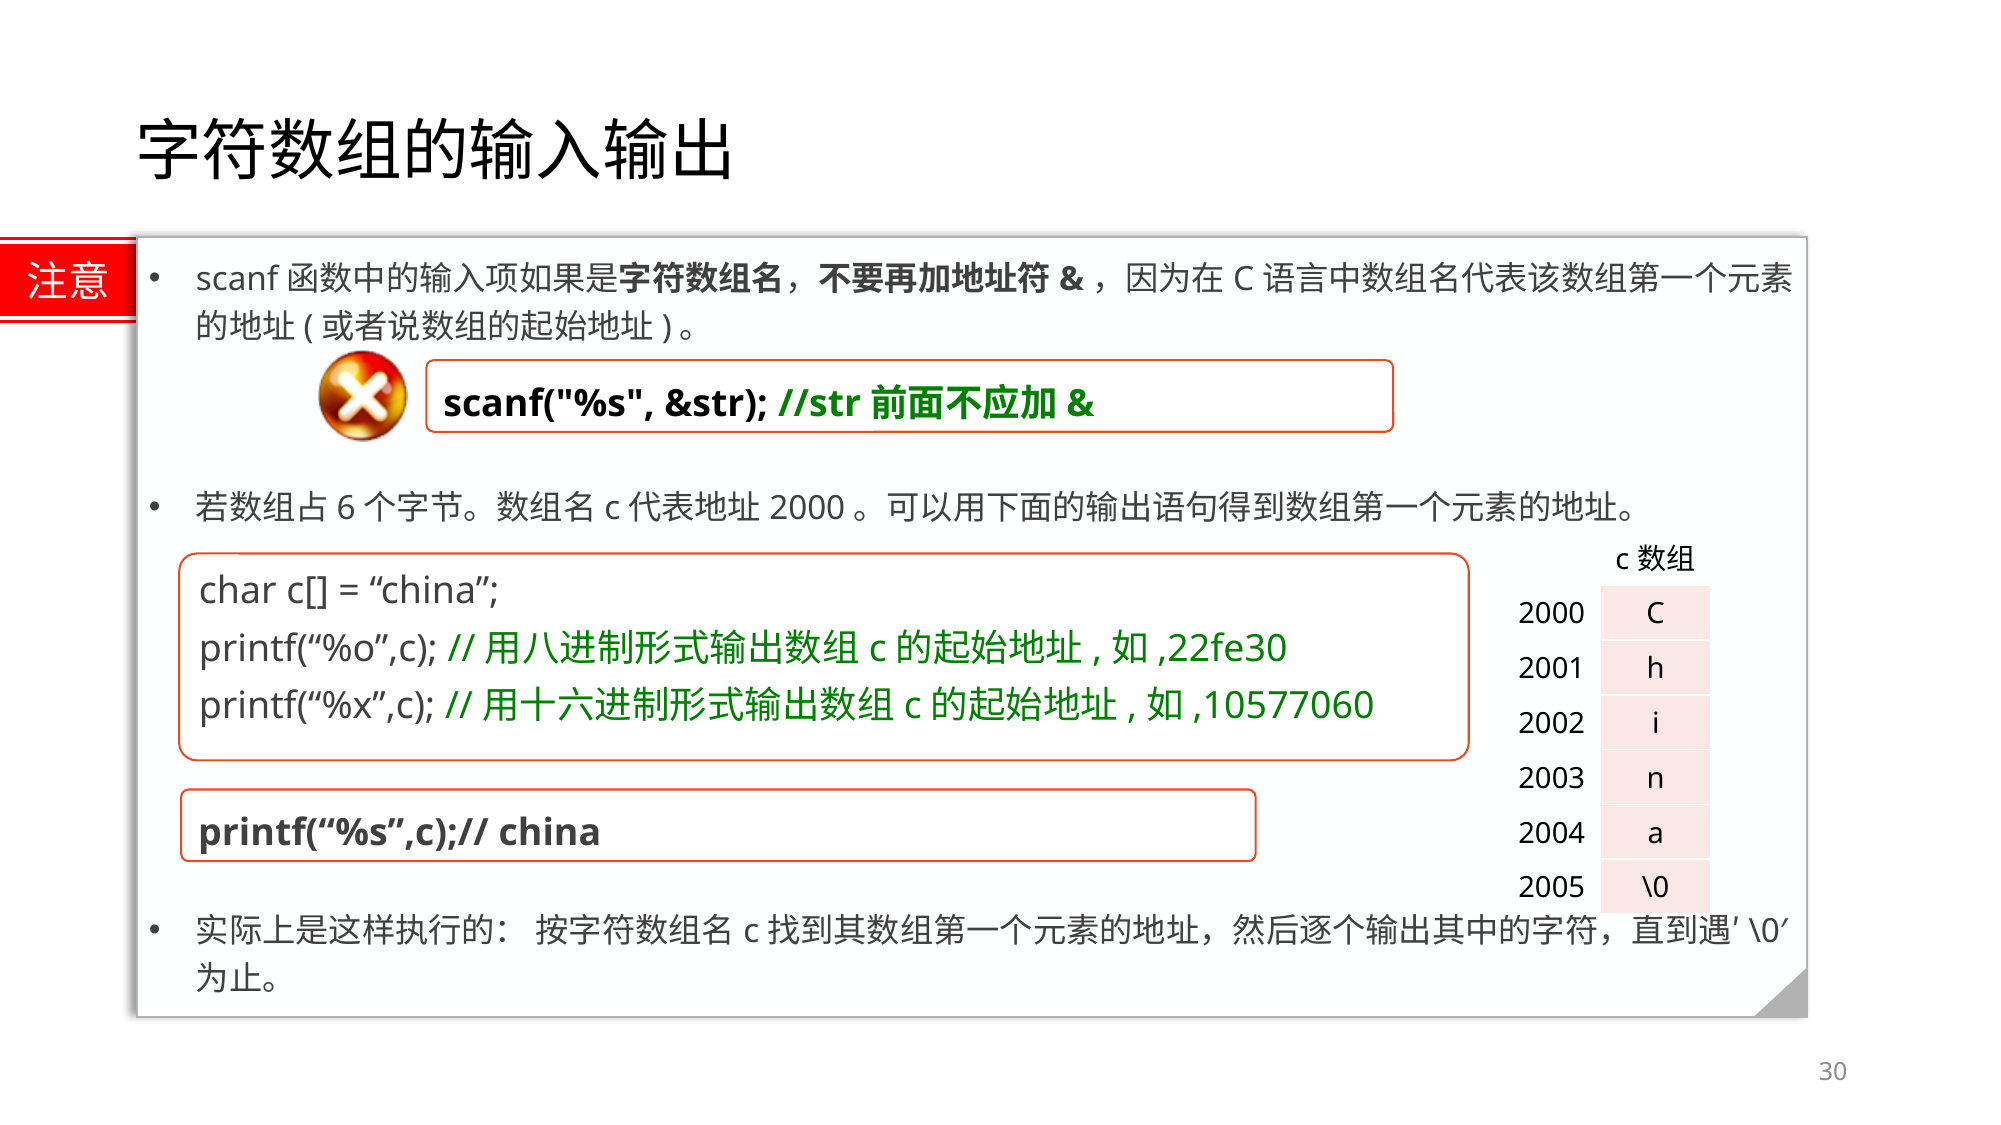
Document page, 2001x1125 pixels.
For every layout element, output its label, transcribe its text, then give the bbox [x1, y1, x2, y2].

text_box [0, 237, 1808, 1017]
slide_number 30 [1412, 1042, 1863, 1103]
picture [318, 350, 408, 442]
title 字符数组的输入输出 [120, 44, 1846, 262]
